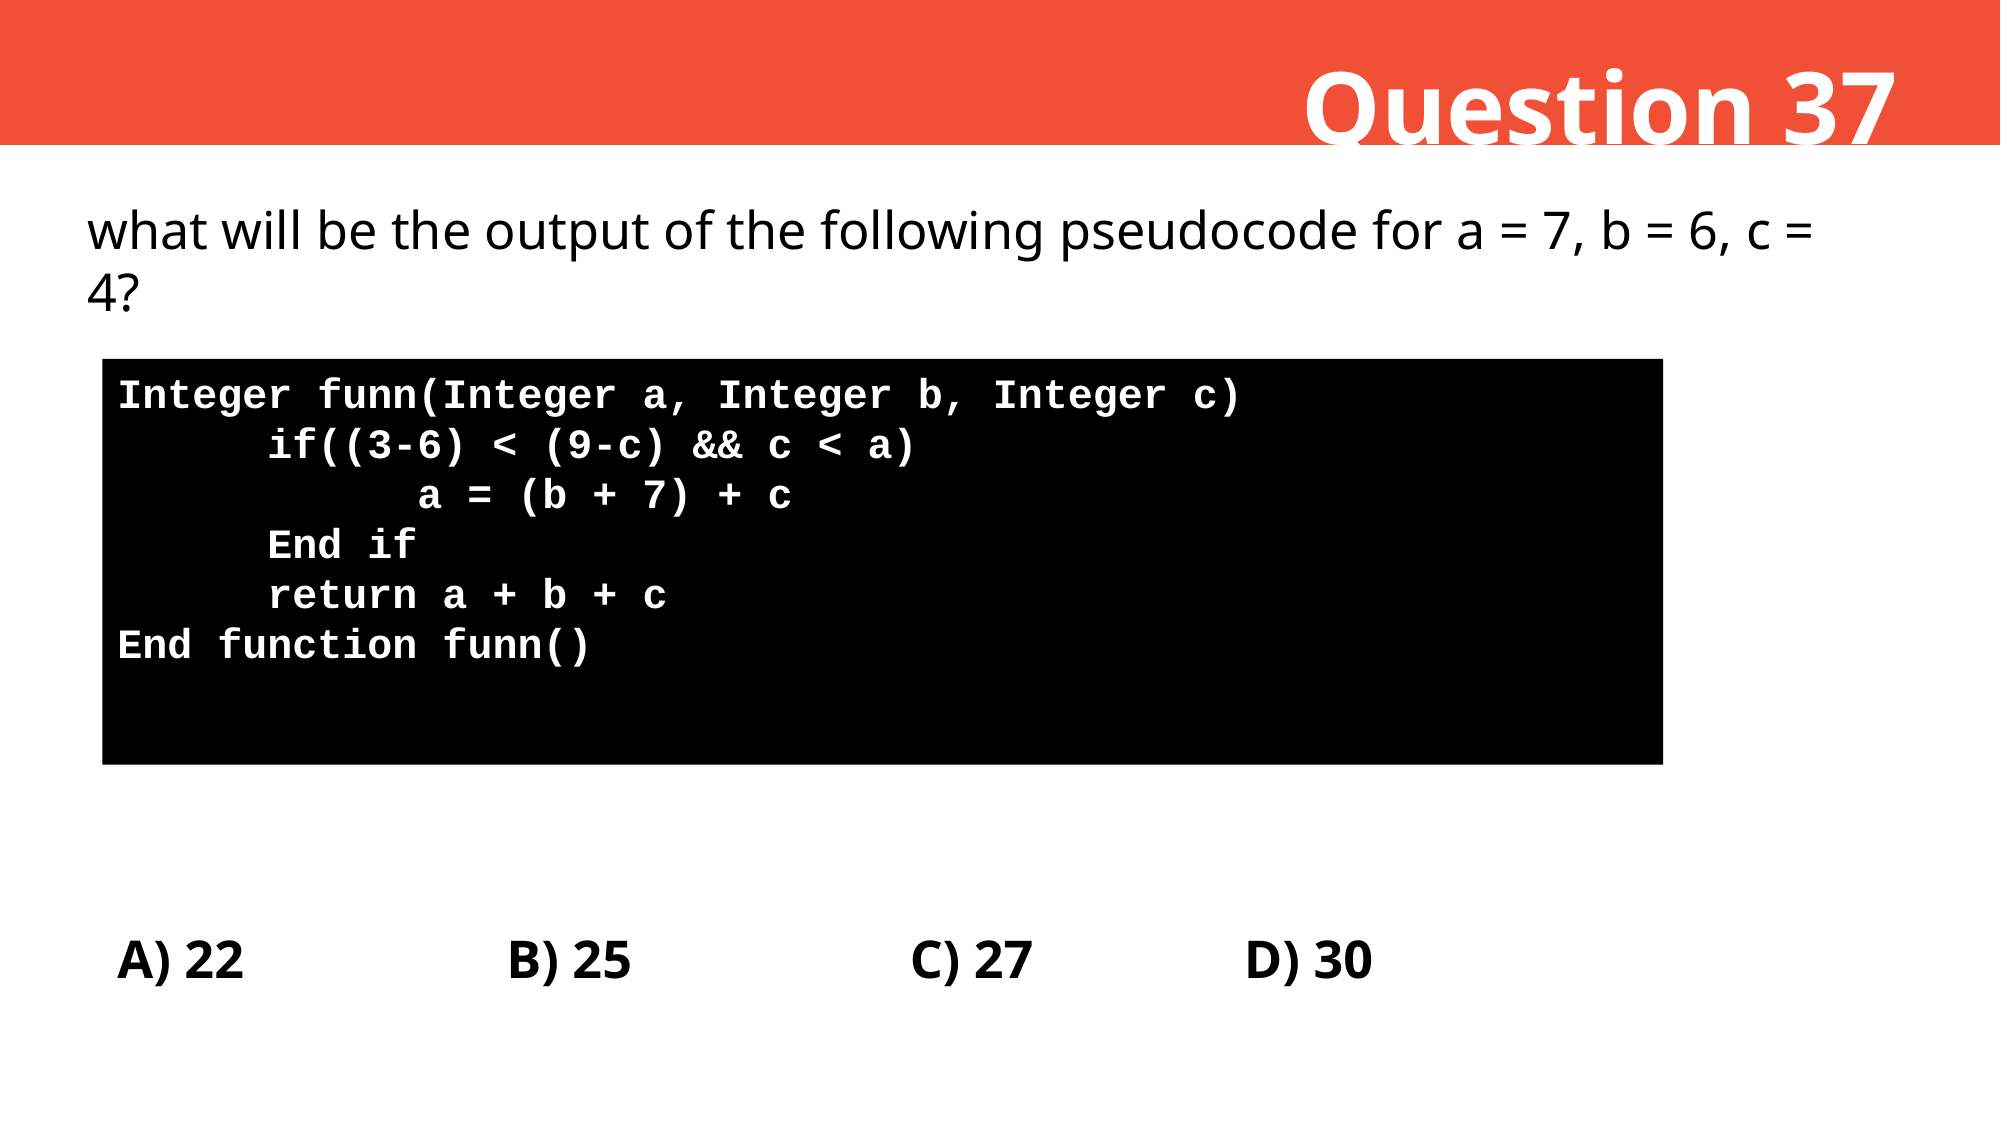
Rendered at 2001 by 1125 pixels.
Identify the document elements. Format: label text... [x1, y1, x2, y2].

text_box what will be the output of the following pseudocode for a = 7, b = 6, c = 4? [72, 189, 1869, 330]
text_box C) 27 [894, 887, 1185, 997]
text_box Integer funn(Integer a, Integer b, Integer c) if((3-6) < (9-c) && c < a) a = (b + 7) + c End if return a + b + c End function funn() [102, 358, 1664, 765]
text_box [0, 0, 2000, 145]
text_box A) 22 [102, 887, 485, 997]
text_box B) 25 [491, 887, 874, 997]
text_box Question 37 [638, 37, 1914, 173]
text_box D) 30 [1228, 887, 1853, 997]
